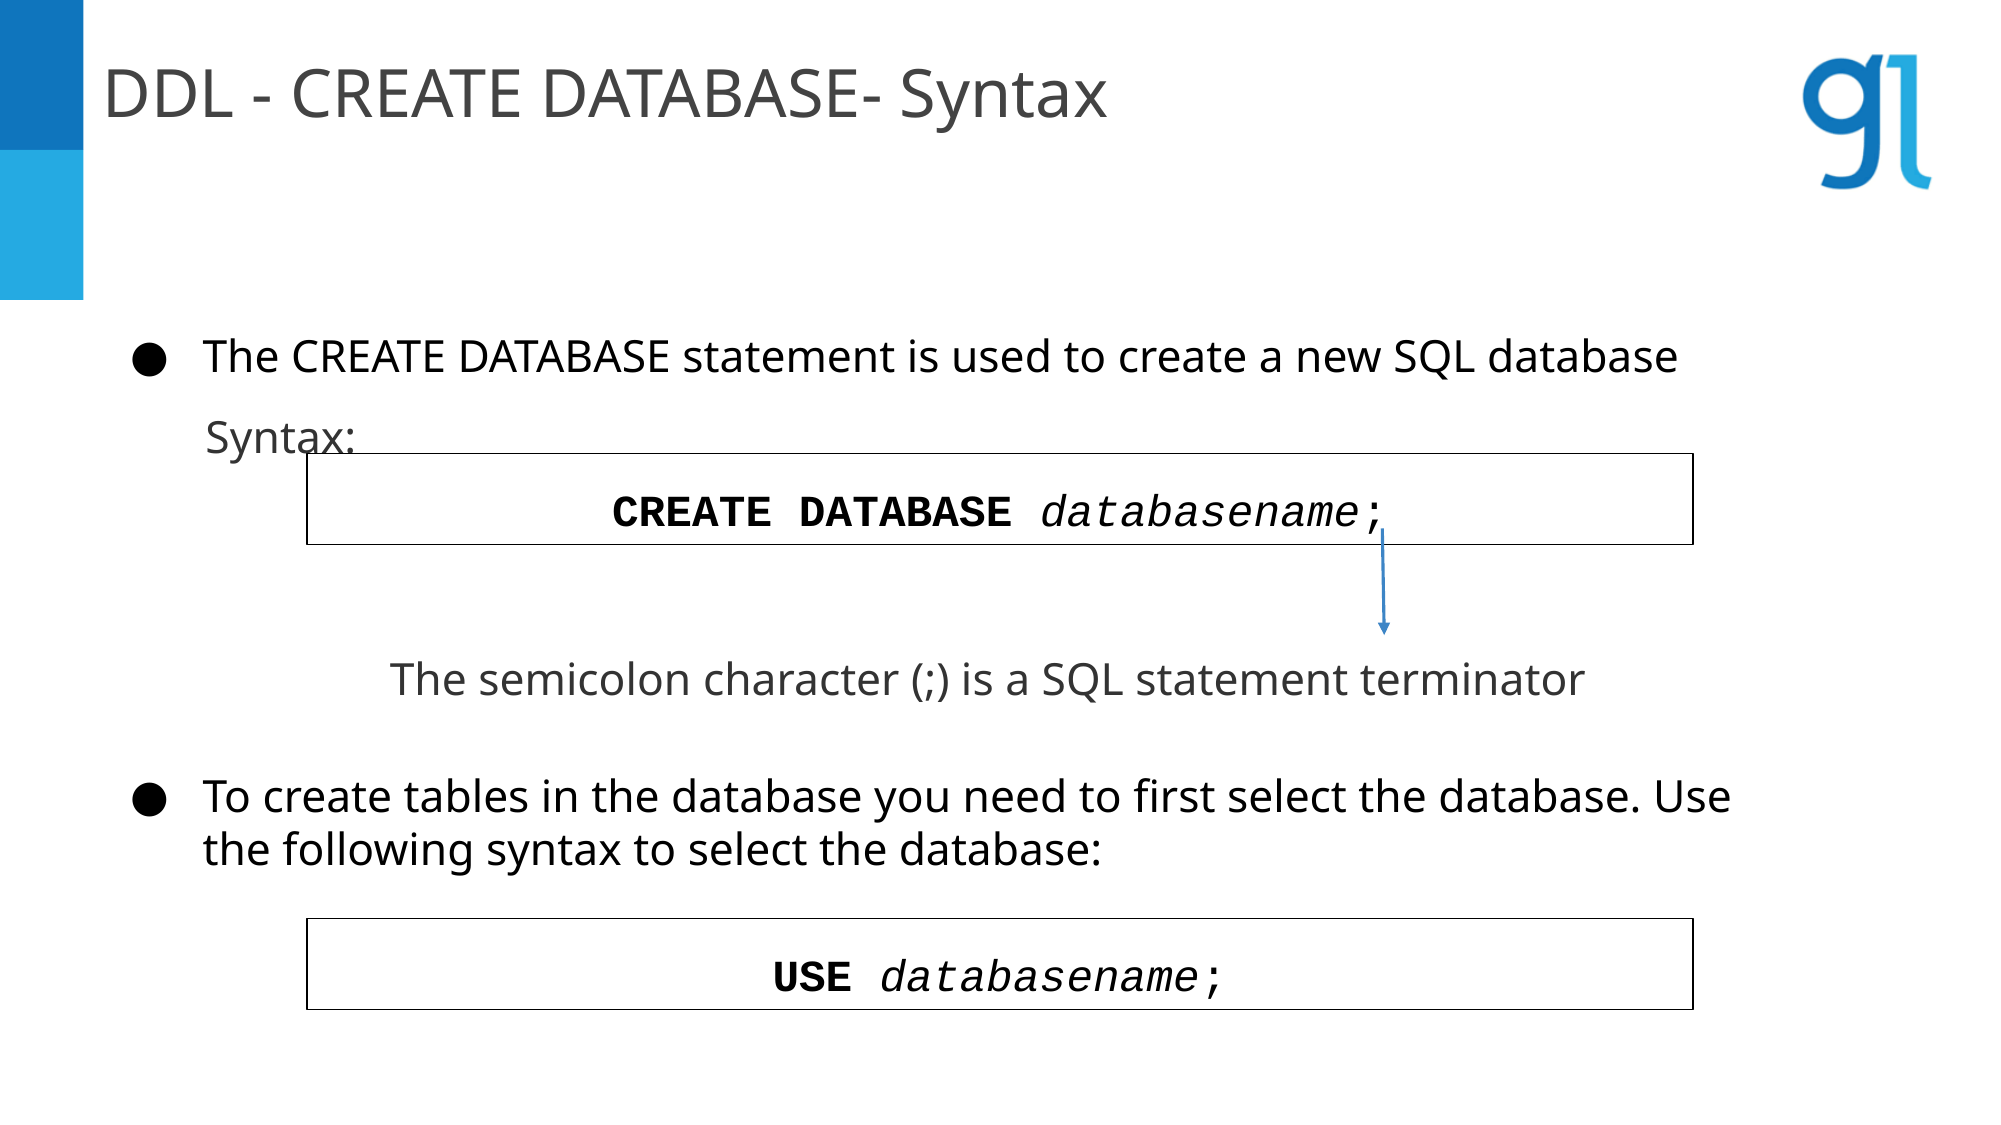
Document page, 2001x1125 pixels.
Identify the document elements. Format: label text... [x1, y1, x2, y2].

text_box [0, 0, 84, 149]
text_box The CREATE DATABASE statement is used to create a new SQL database [82, 281, 1814, 373]
text_box DDL - CREATE DATABASE- Syntax [84, 30, 1713, 147]
picture [1766, 22, 1967, 223]
text_box USE databasename; [306, 918, 1693, 1010]
text_box [0, 149, 84, 300]
text_box Syntax: [185, 373, 469, 454]
text_box The semicolon character (;) is a SQL statement terminator [134, 603, 1866, 720]
text_box To create tables in the database you need to first select the database. Use the following syntax to select the database: [82, 747, 1814, 839]
text_box CREATE DATABASE databasename; [306, 453, 1693, 545]
